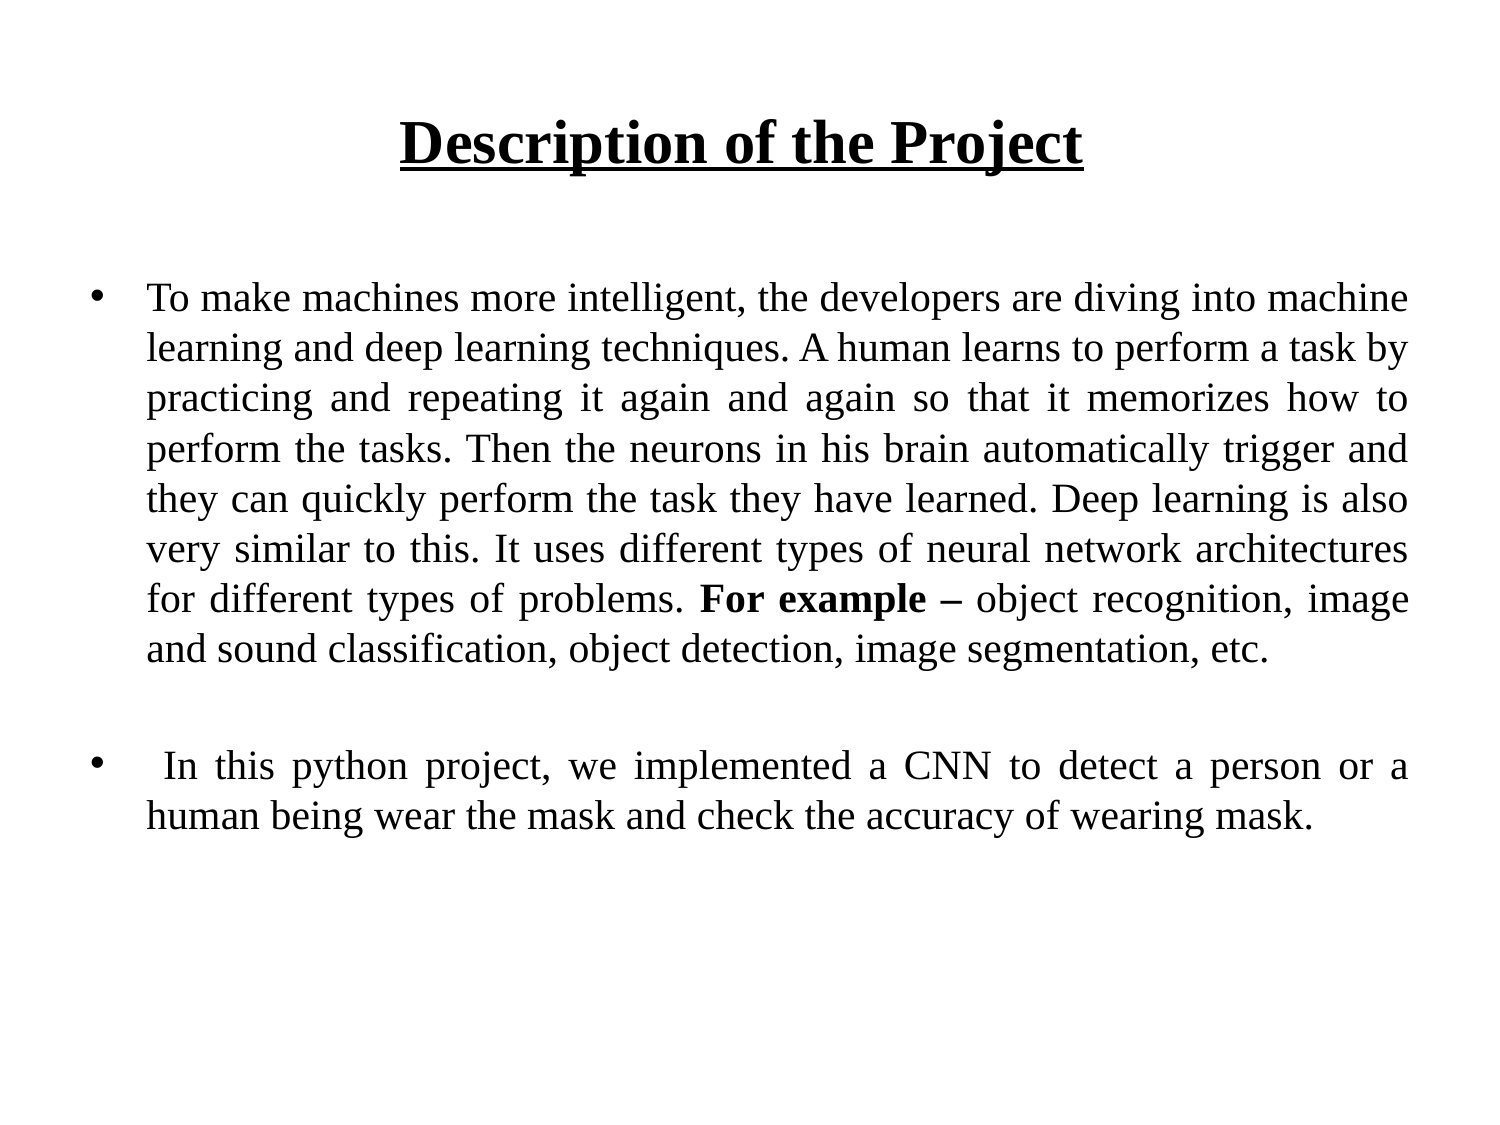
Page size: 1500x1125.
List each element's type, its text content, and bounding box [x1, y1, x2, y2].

list To make machines more intelligent, the developers are diving into machine learning and deep learning techniques. A human learns to perform a task by practicing and repeating it again and again so that it memorizes how to perform the tasks. Then the neurons in his brain automatically trigger and they can quickly perform the task they have learned. Deep learning is also very similar to this. It uses different types of neural network architectures for different types of problems. For example – object recognition, image and sound classification, object detection, image segmentation, etc. In this python project, we implemented a CNN to detect a person or a human being wear the mask and check the accuracy of wearing mask. [75, 262, 1425, 1005]
title Description of the Project [75, 45, 1425, 233]
